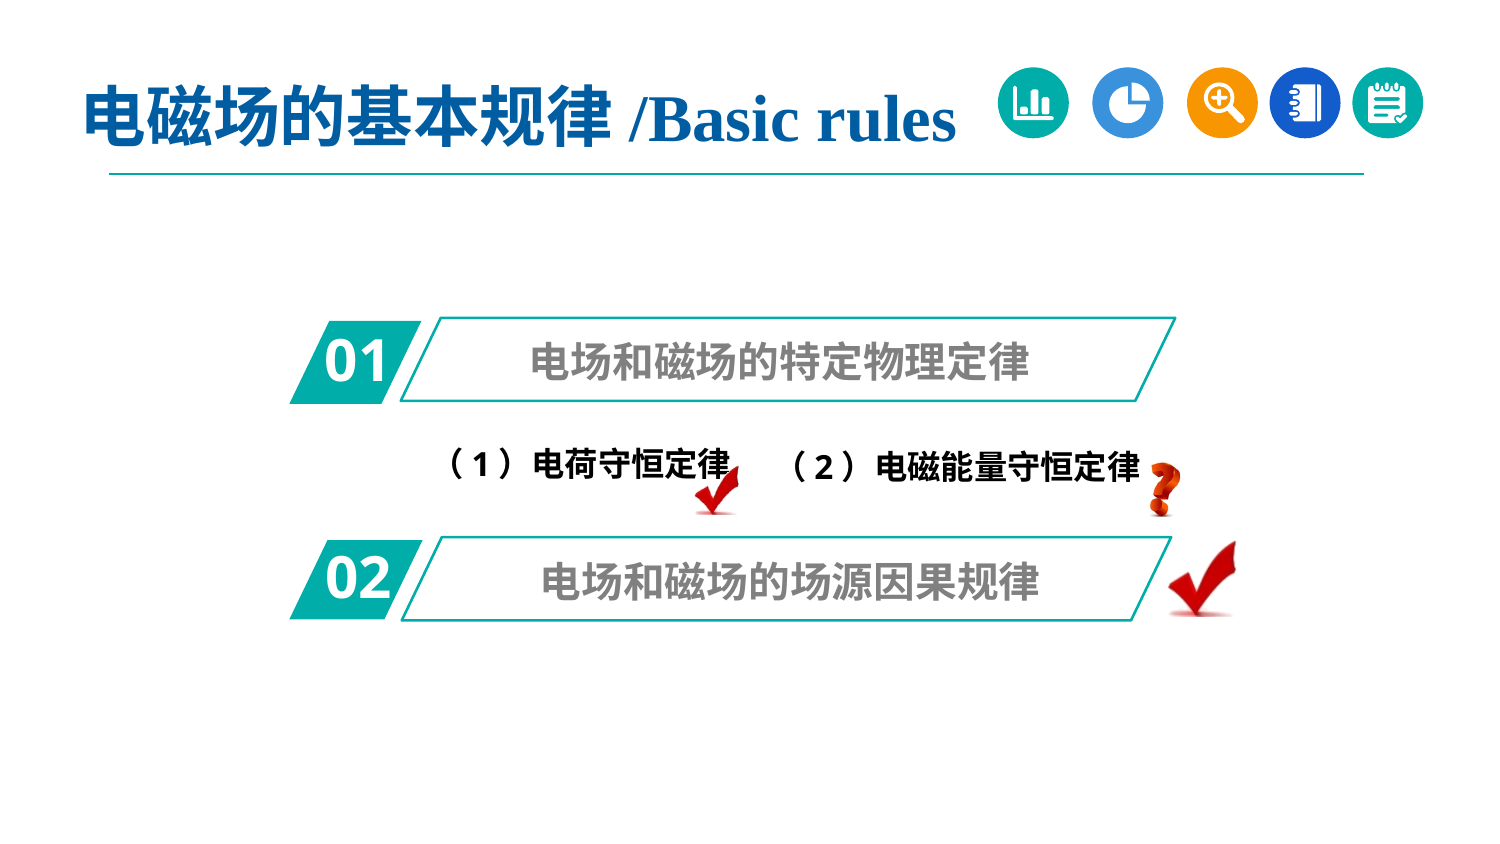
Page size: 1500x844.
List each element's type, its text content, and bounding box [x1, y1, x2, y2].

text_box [997, 67, 1070, 139]
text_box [1092, 67, 1164, 139]
picture [1163, 539, 1247, 617]
text_box （2）电磁能量守恒定律 [761, 440, 1164, 493]
text_box 电磁场的基本规律/Basic rules [64, 66, 1247, 162]
picture [1145, 458, 1188, 517]
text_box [288, 532, 1172, 623]
picture [690, 464, 745, 515]
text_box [288, 315, 1176, 411]
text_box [1186, 67, 1259, 139]
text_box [1352, 67, 1424, 139]
text_box （1）电荷守恒定律 [419, 437, 809, 489]
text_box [1269, 67, 1341, 139]
